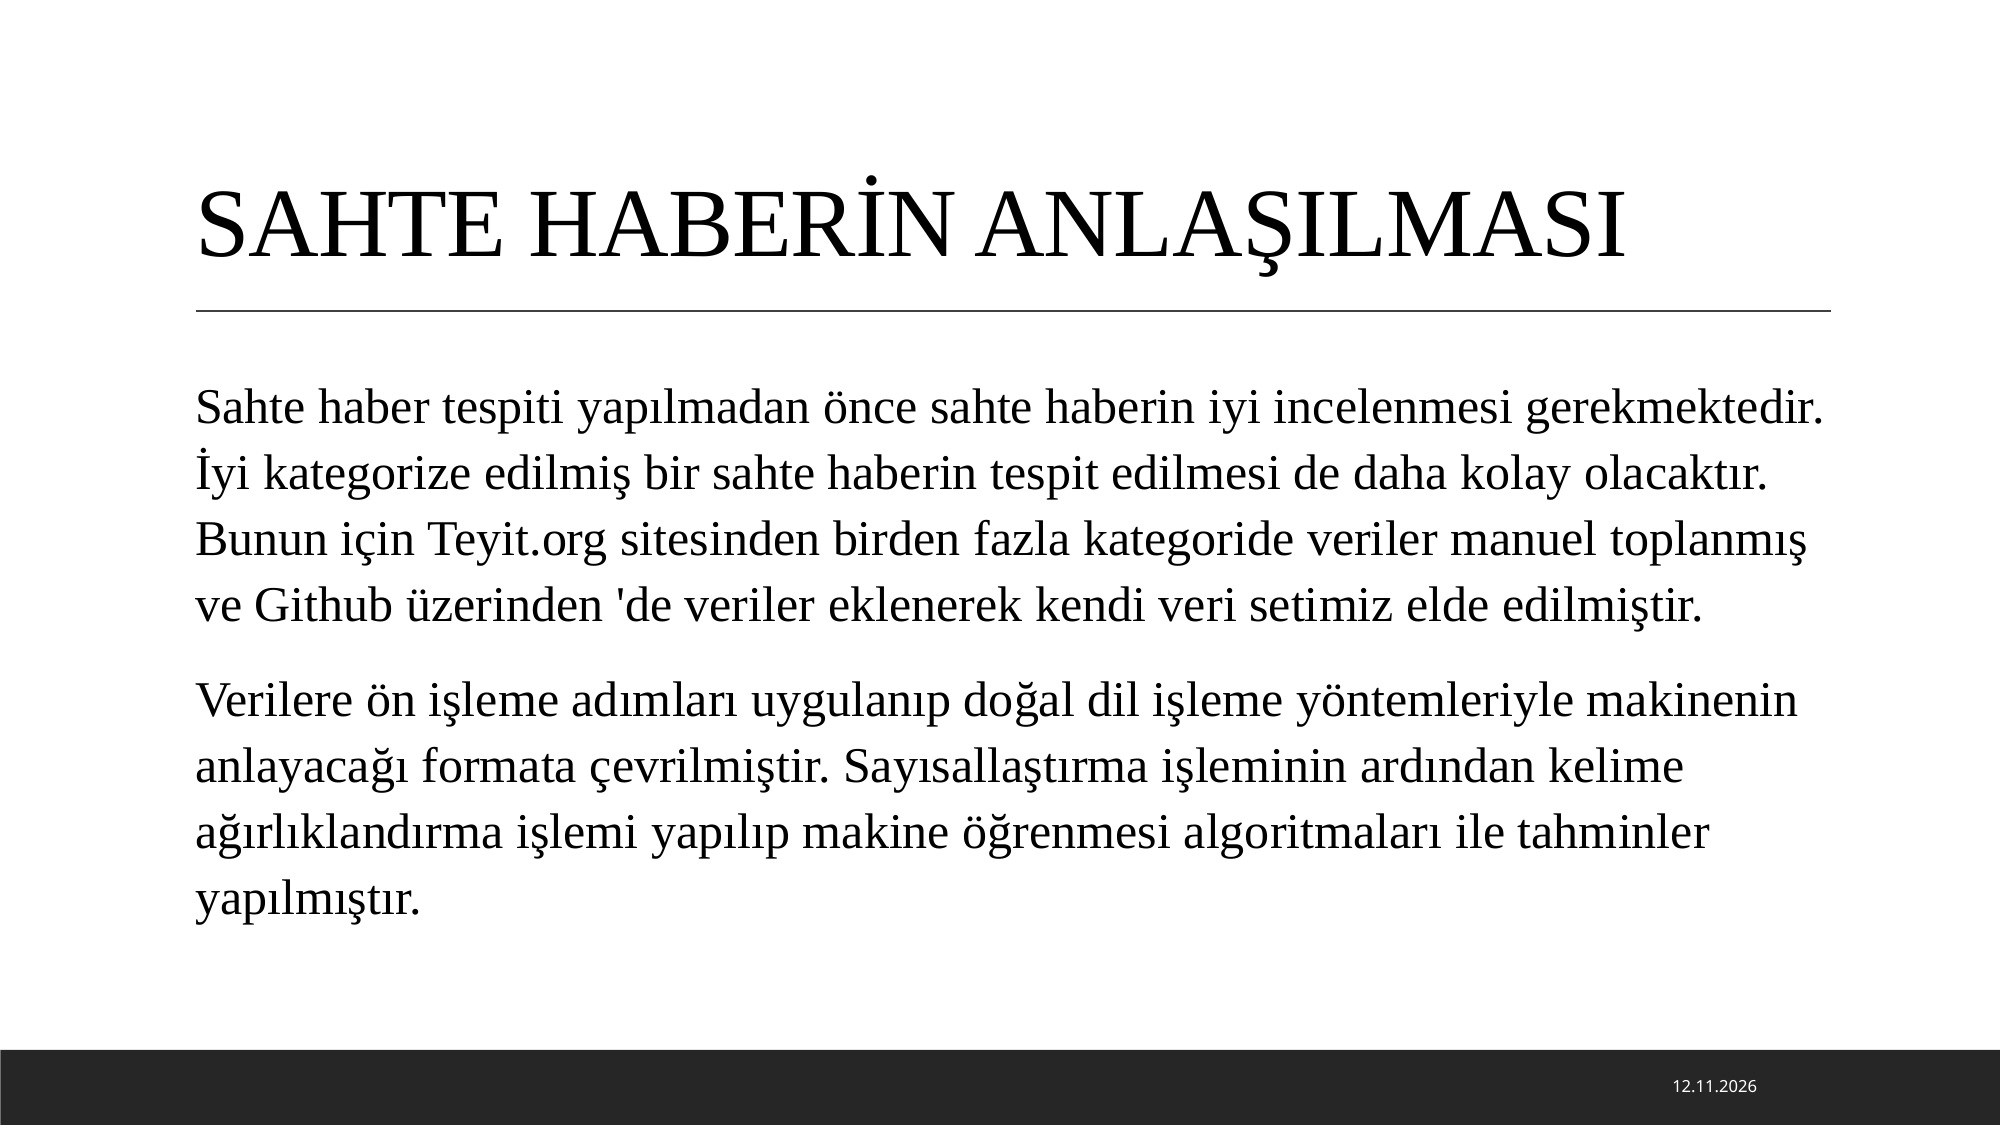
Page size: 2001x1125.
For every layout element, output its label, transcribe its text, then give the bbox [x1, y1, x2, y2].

title SAHTE HABERİN ANLAŞILMASI [180, 47, 1830, 285]
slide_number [1348, 1057, 1773, 1118]
list Sahte haber tespiti yapılmadan önce sahte haberin iyi incelenmesi gerekmektedir. İyi kategorize edilmiş bir sahte haberin tespit edilmesi de daha kolay olacaktır. Bunun için Teyit.org sitesinden birden fazla kategoride veriler manuel toplanmış ve Github üzerinden 'de veriler eklenerek kendi veri setimiz elde edilmiştir. Verilere ön işleme adımları uygulanıp doğal dil işleme yöntemleriyle makinenin anlayacağı formata çevrilmiştir. Sayısallaştırma işleminin ardından kelime ağırlıklandırma işlemi yapılıp makine öğrenmesi algoritmaları ile tahminler yapılmıştır. [180, 359, 1830, 977]
